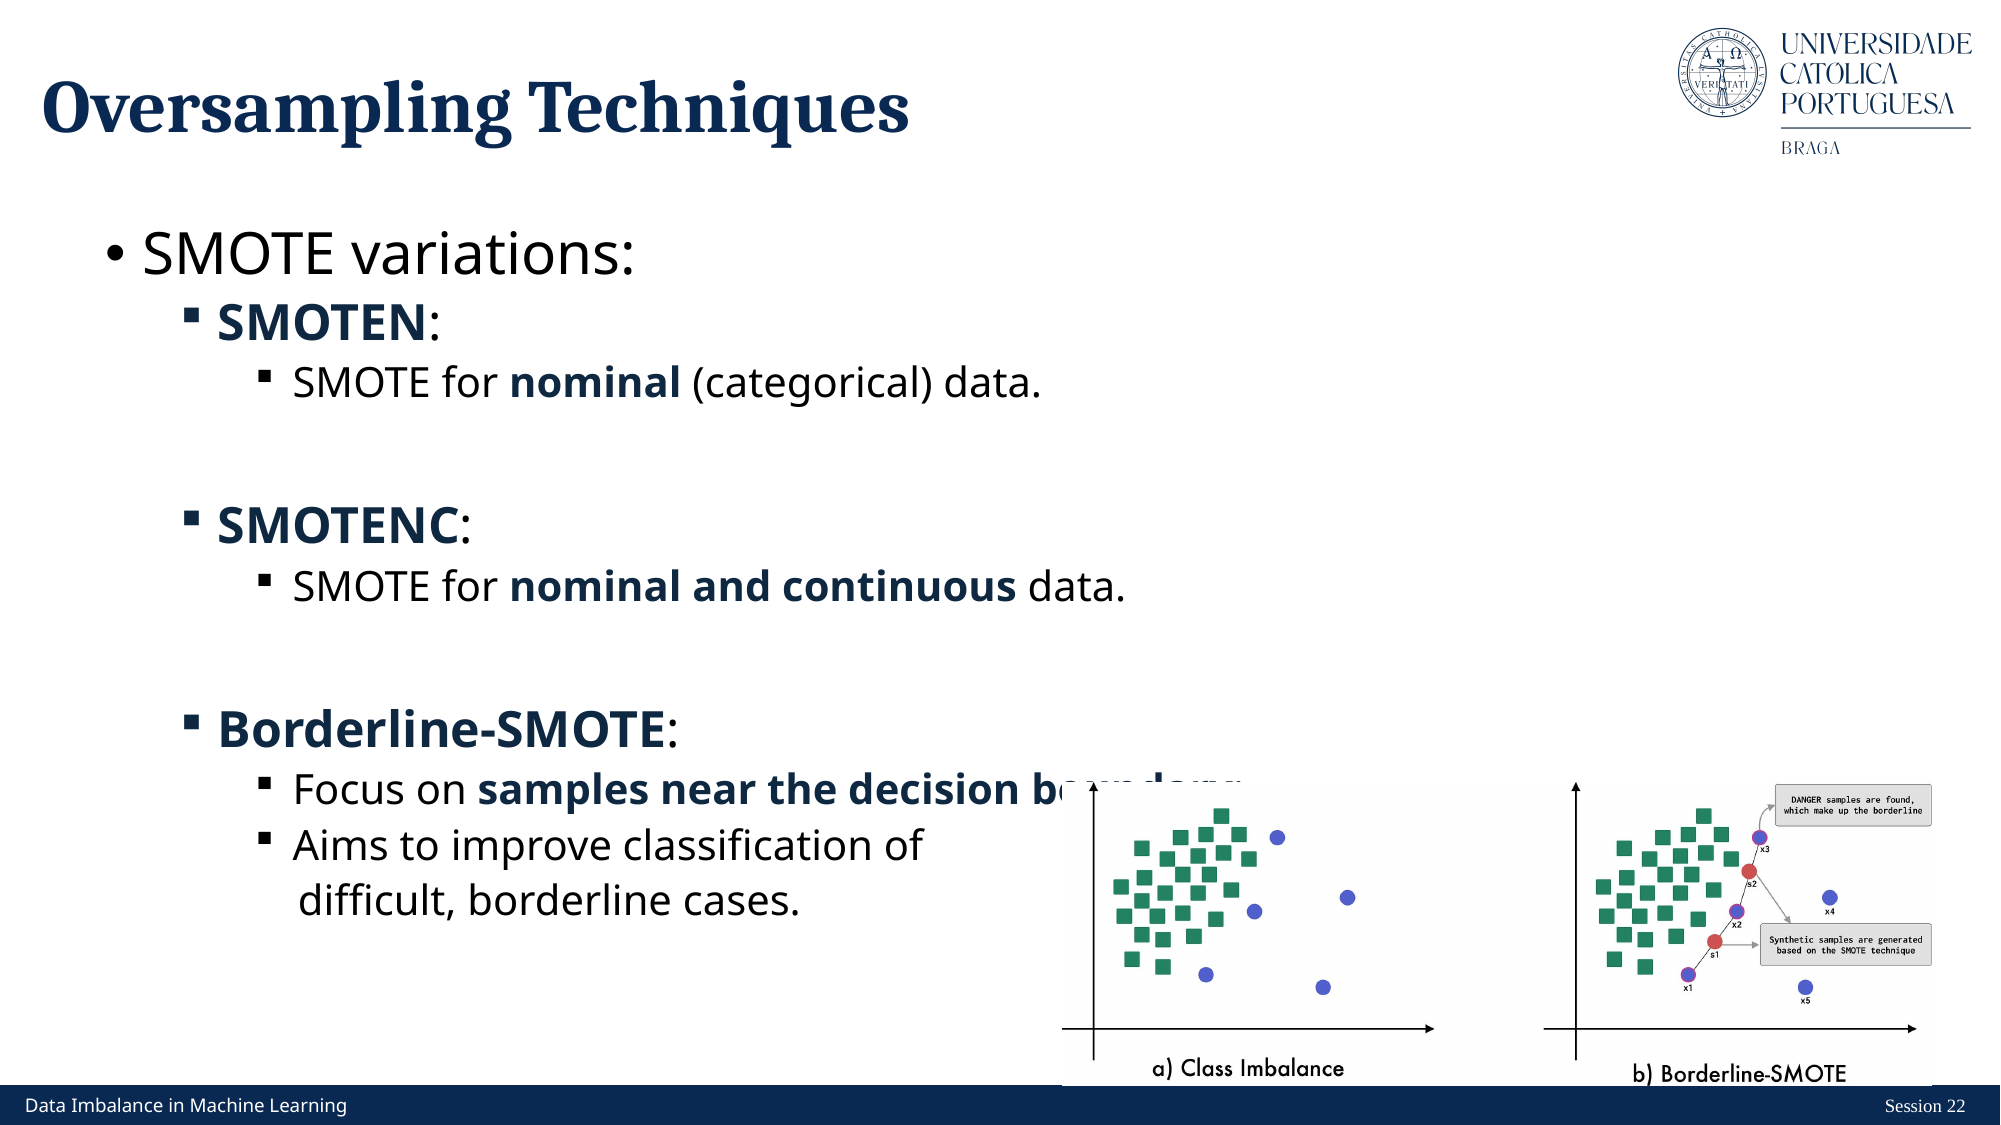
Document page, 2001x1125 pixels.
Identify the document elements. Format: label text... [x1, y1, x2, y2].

text_box [0, 1085, 1061, 1125]
text_box [1932, 1085, 2000, 1125]
picture [1061, 782, 1932, 1087]
picture [1672, 18, 1982, 163]
title Oversampling Techniques [27, 0, 1753, 218]
text_box Session 22 [865, 1086, 1981, 1125]
text_box Data Imbalance in Machine Learning [9, 1086, 865, 1125]
list SMOTE variations: SMOTEN: SMOTE for nominal (categorical) data. SMOTENC: SMOTE for nominal and continuous data. Borderline-SMOTE: Focus on samples near the decision boundary; Aims to improve classification of difficult, borderline cases. [89, 216, 1815, 1075]
